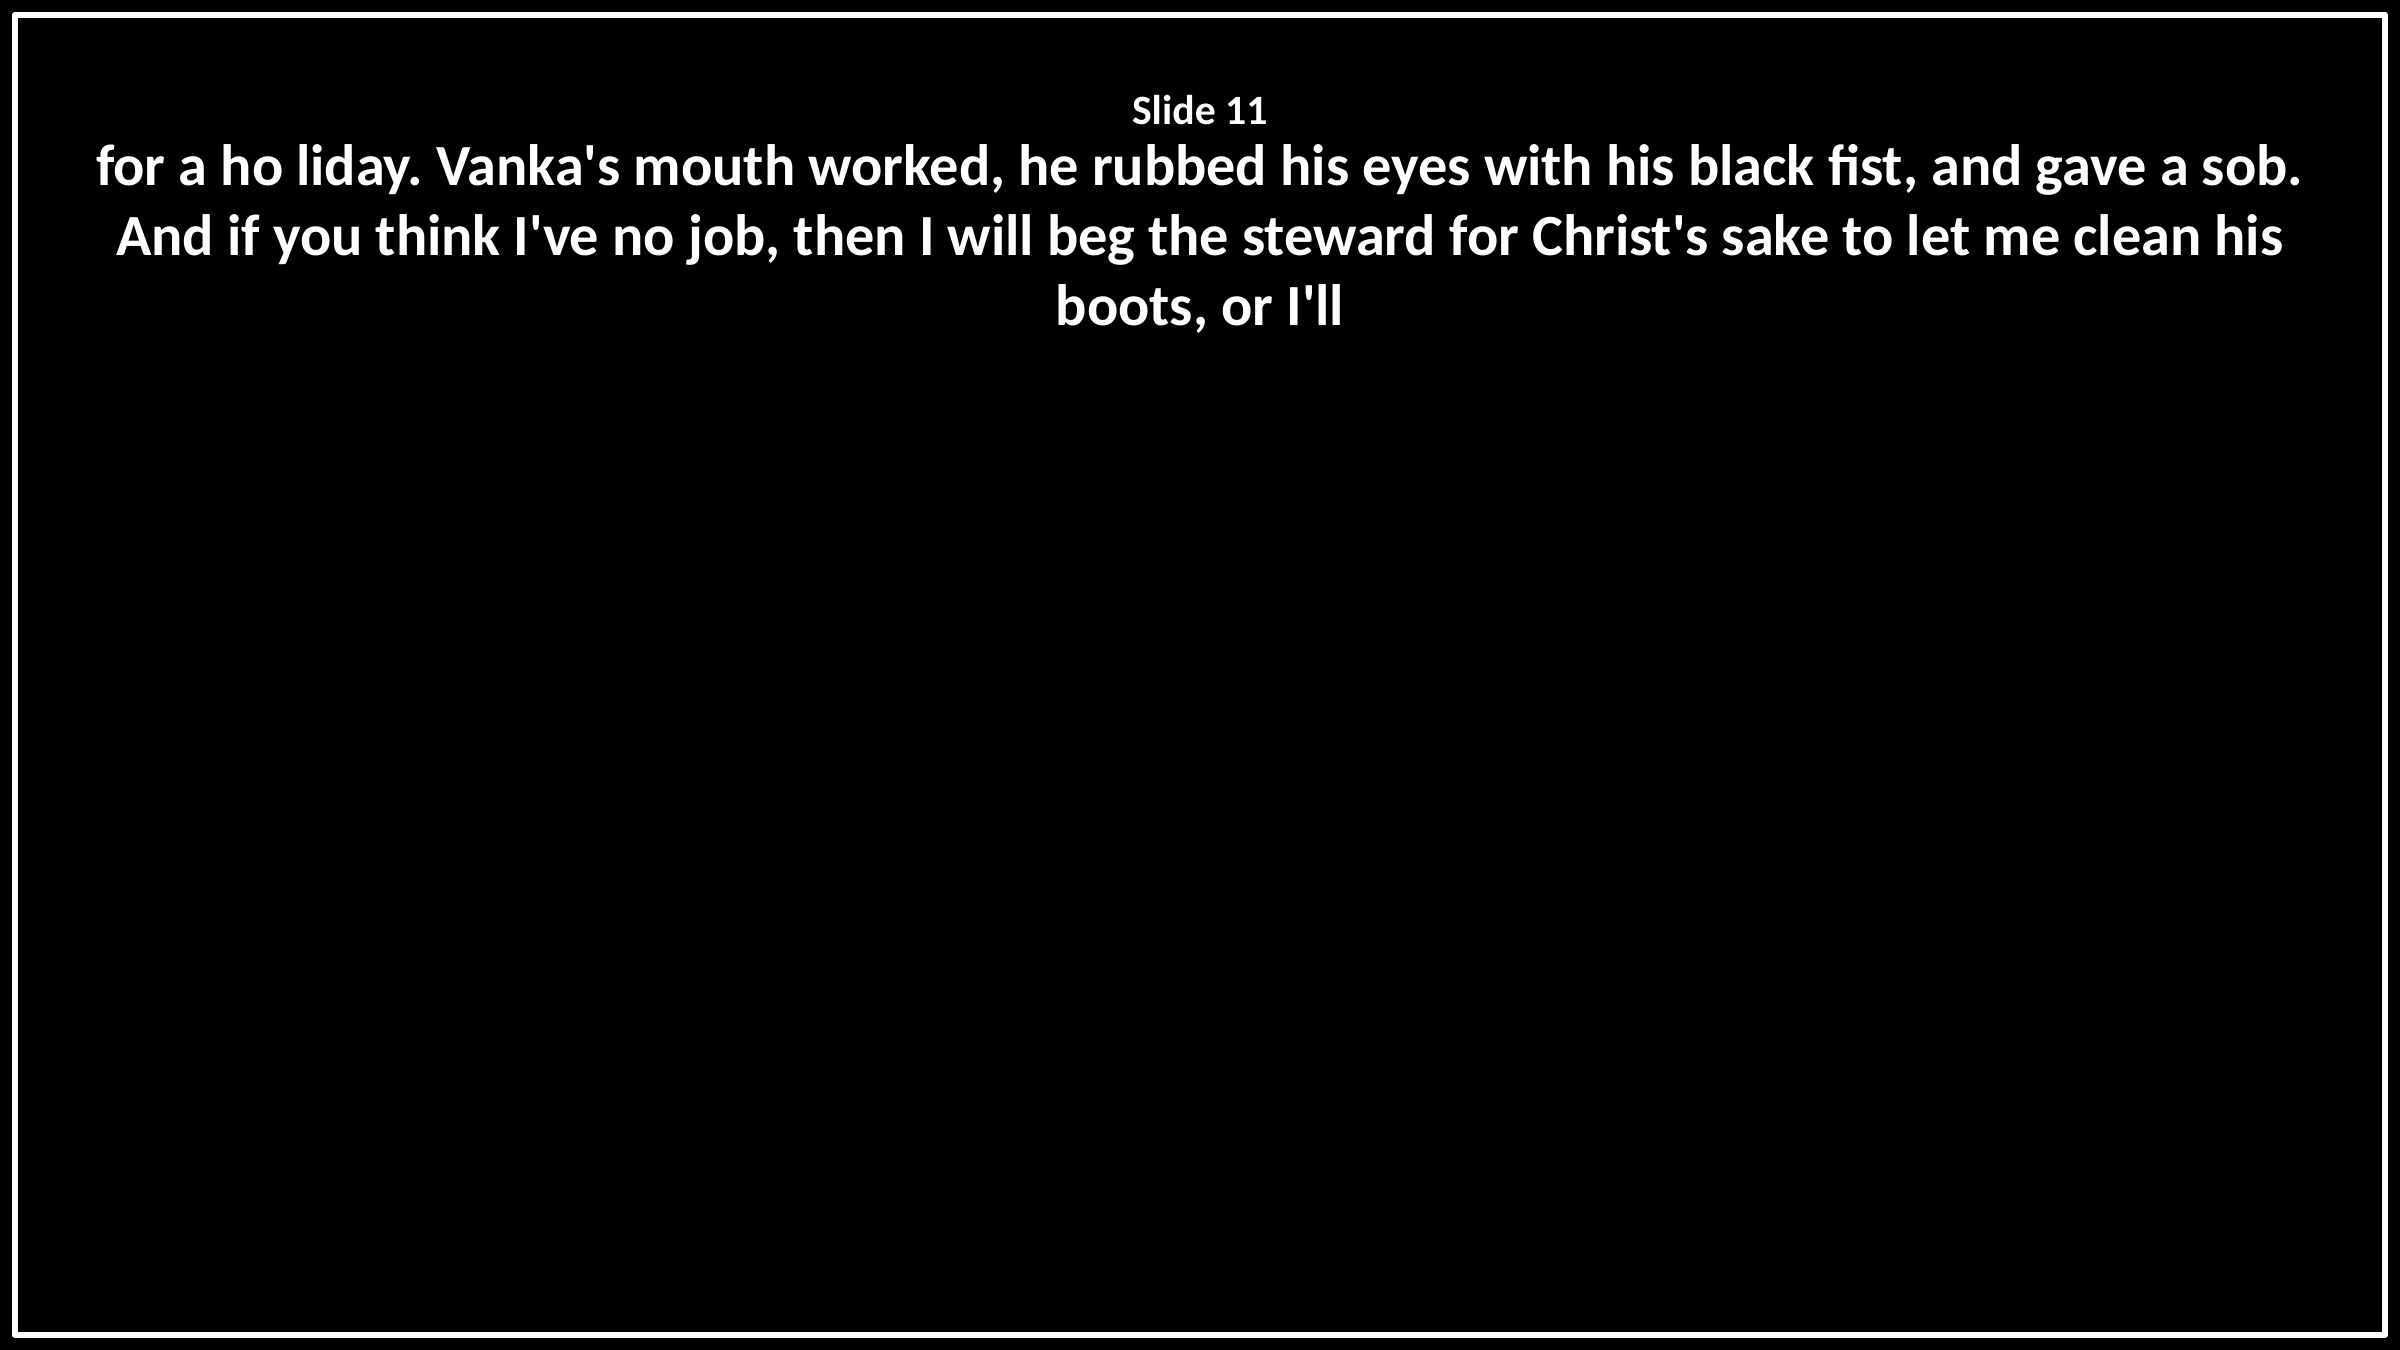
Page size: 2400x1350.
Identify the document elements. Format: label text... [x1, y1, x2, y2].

text_box for a ho liday. Vanka's mouth worked, he rubbed his eyes with his black fist, and gave a sob. And if you think I've no job, then I will beg the steward for Christ's sake to let me clean his boots, or I'll [74, 75, 2325, 345]
text_box [14, 14, 2386, 1336]
text_box [1180, 104, 1220, 210]
text_box Slide 11 [1117, 29, 1283, 140]
